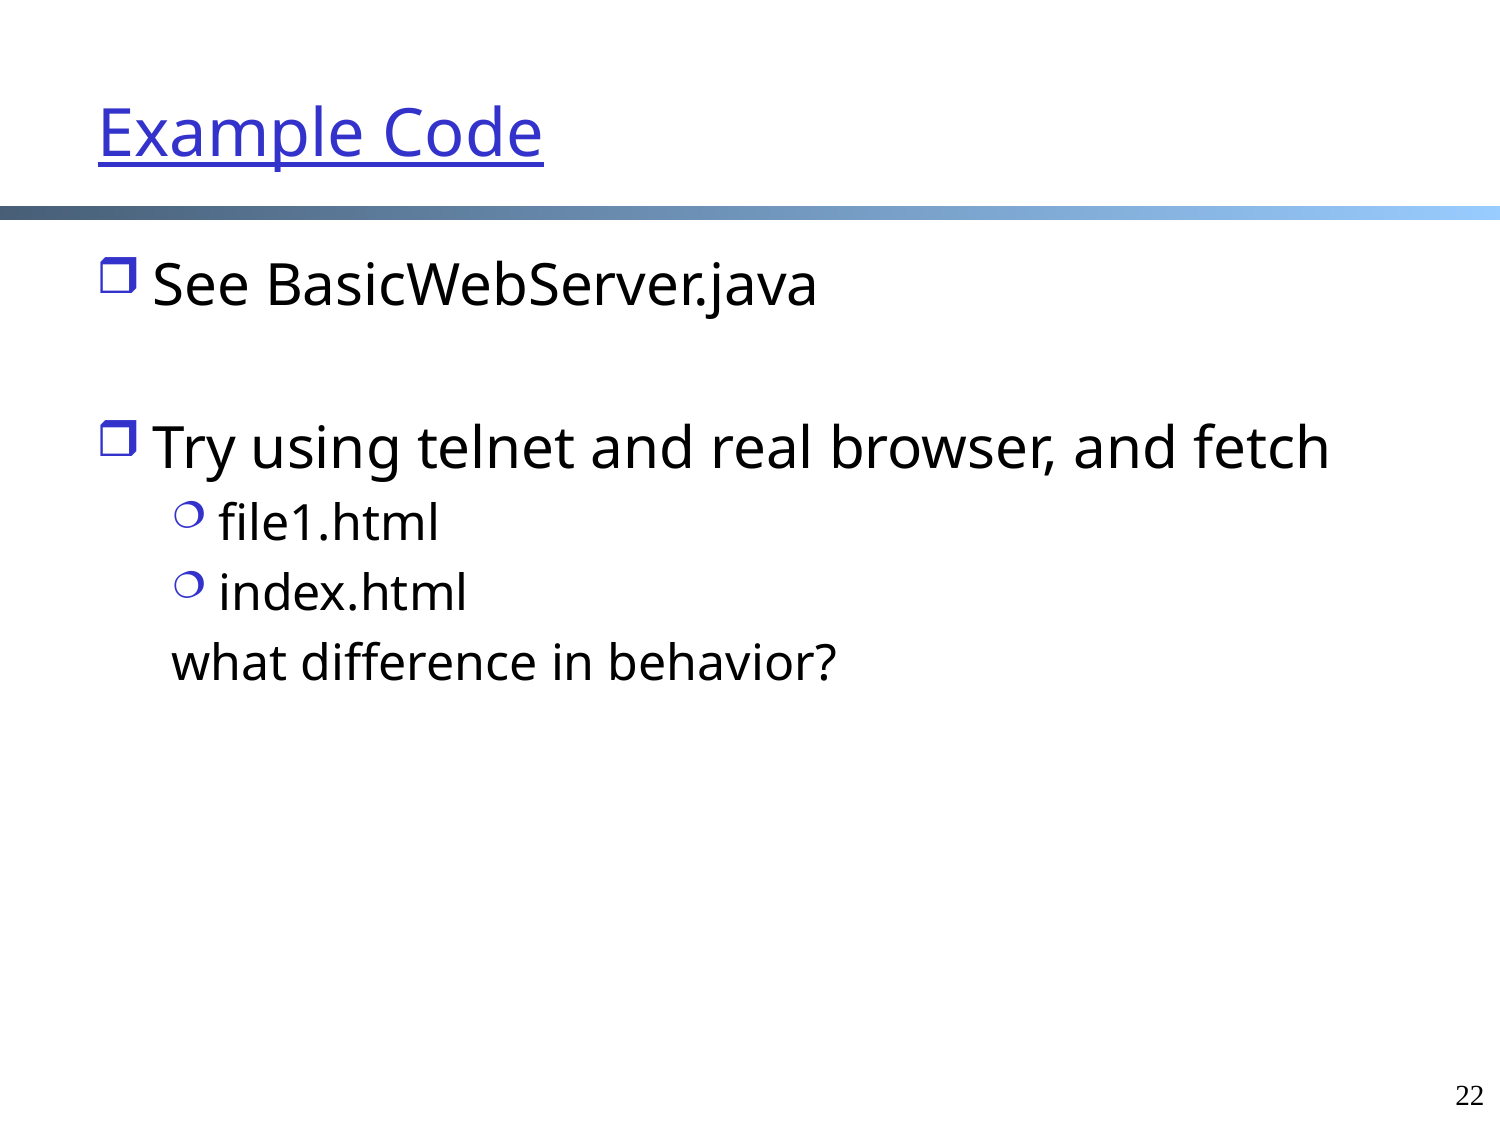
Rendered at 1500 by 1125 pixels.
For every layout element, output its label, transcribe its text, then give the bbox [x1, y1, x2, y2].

title Example Code [82, 61, 1358, 199]
list See BasicWebServer.java Try using telnet and real browser, and fetch file1.html index.html what difference in behavior? [81, 239, 1461, 1002]
slide_number 22 [1424, 1068, 1500, 1125]
